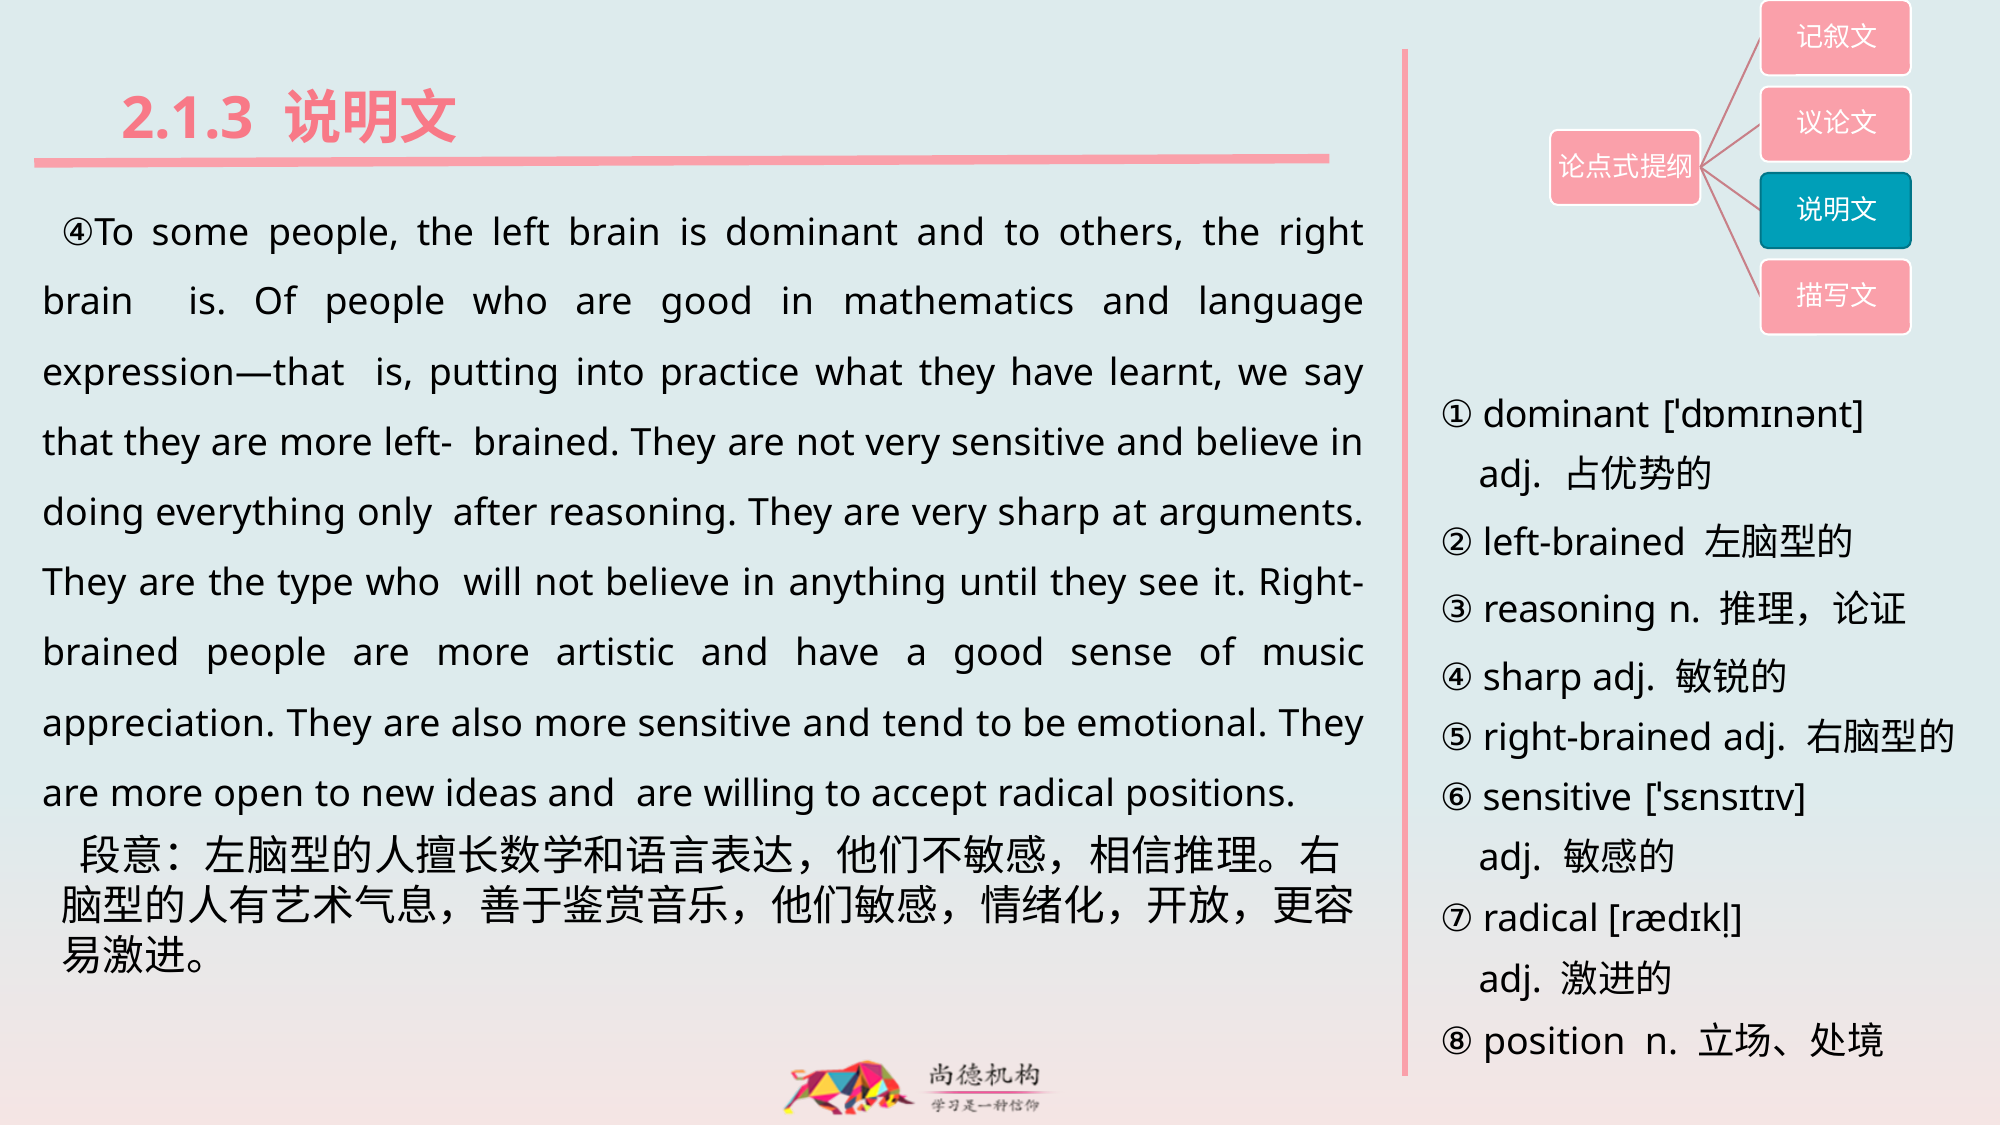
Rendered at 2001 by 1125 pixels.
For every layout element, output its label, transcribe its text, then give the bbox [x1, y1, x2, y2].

text_box 2.1.3 说明文 [106, 73, 1360, 158]
picture [775, 1066, 1225, 1125]
text_box ④To some people, the left brain is dominant and to others, the right brain is. Of people who are good in mathematics and language expression—that is, putting into practice what they have learnt, we say that they are more left- brained. They are not very sensitive and believe in doing everything only after reasoning. They are very sharp at arguments. They are the type who will not believe in anything until they see it. Right-brained people are more artistic and have a good sense of music appreciation. They are also more sensitive and tend to be emotional. They are more open to new ideas and are willing to accept radical positions. 段意：左脑型的人擅长数学和语言表达，他们不敏感，相信推理。右脑型的人有艺术气息，善于鉴赏音乐，他们敏感，情绪化，开放，更容易激进。 [25, 174, 1380, 1066]
text_box ① dominant [ˈdɒmɪnənt] adj. 占优势的 ② left-brained 左脑型的 ③ reasoning n. 推理，论证 ④ sharp adj. 敏锐的 ⑤ right-brained adj. 右脑型的 ⑥ sensitive [ˈsɛnsɪtɪv] adj. 敏感的 ⑦ radical [rædɪkḷ] adj. 激进的 ⑧ position n. 立场、处境 [1437, 372, 1975, 1063]
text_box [34, 158, 1330, 163]
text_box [1495, 0, 1966, 335]
